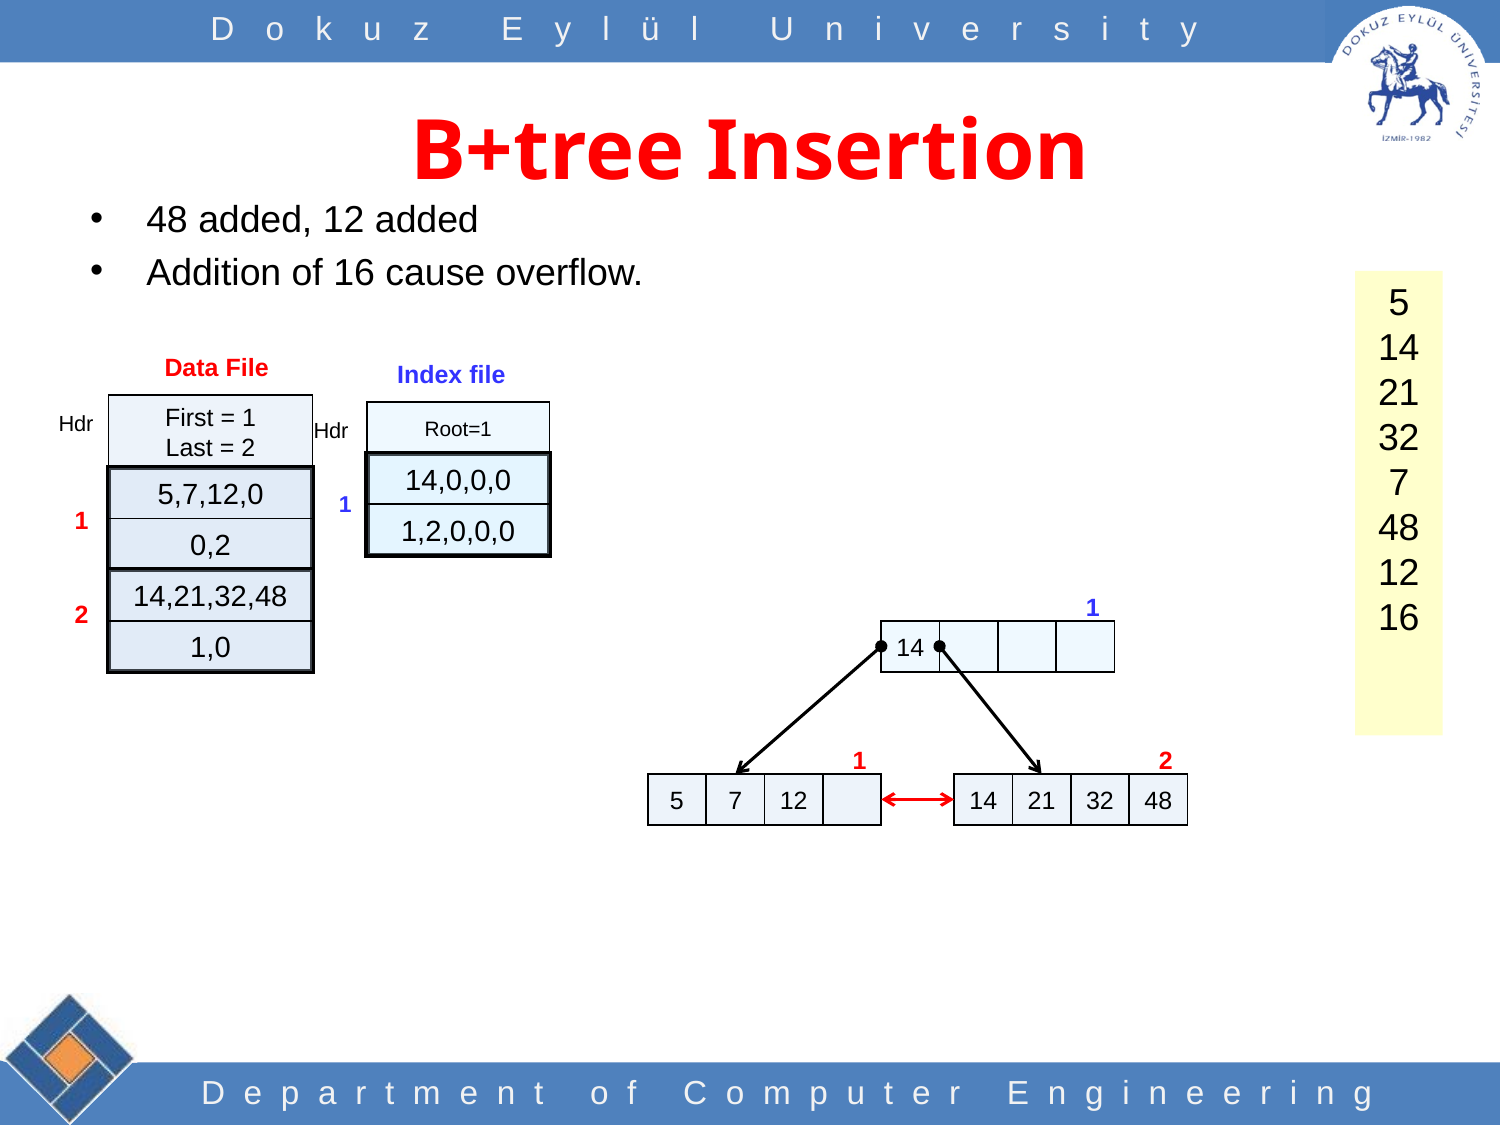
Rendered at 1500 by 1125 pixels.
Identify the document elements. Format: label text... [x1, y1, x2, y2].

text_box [647, 737, 882, 826]
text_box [297, 350, 550, 556]
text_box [953, 737, 1189, 826]
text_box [735, 646, 882, 775]
list 48 added, 12 added Addition of 16 cause overflow. [75, 187, 710, 370]
text_box 5 14 21 32 7 48 12 16 [1355, 270, 1443, 736]
title B+tree Insertion [75, 60, 1425, 233]
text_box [35, 343, 313, 673]
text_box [939, 646, 1042, 775]
picture [1325, 0, 1500, 150]
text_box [881, 584, 1116, 673]
picture [0, 993, 138, 1124]
